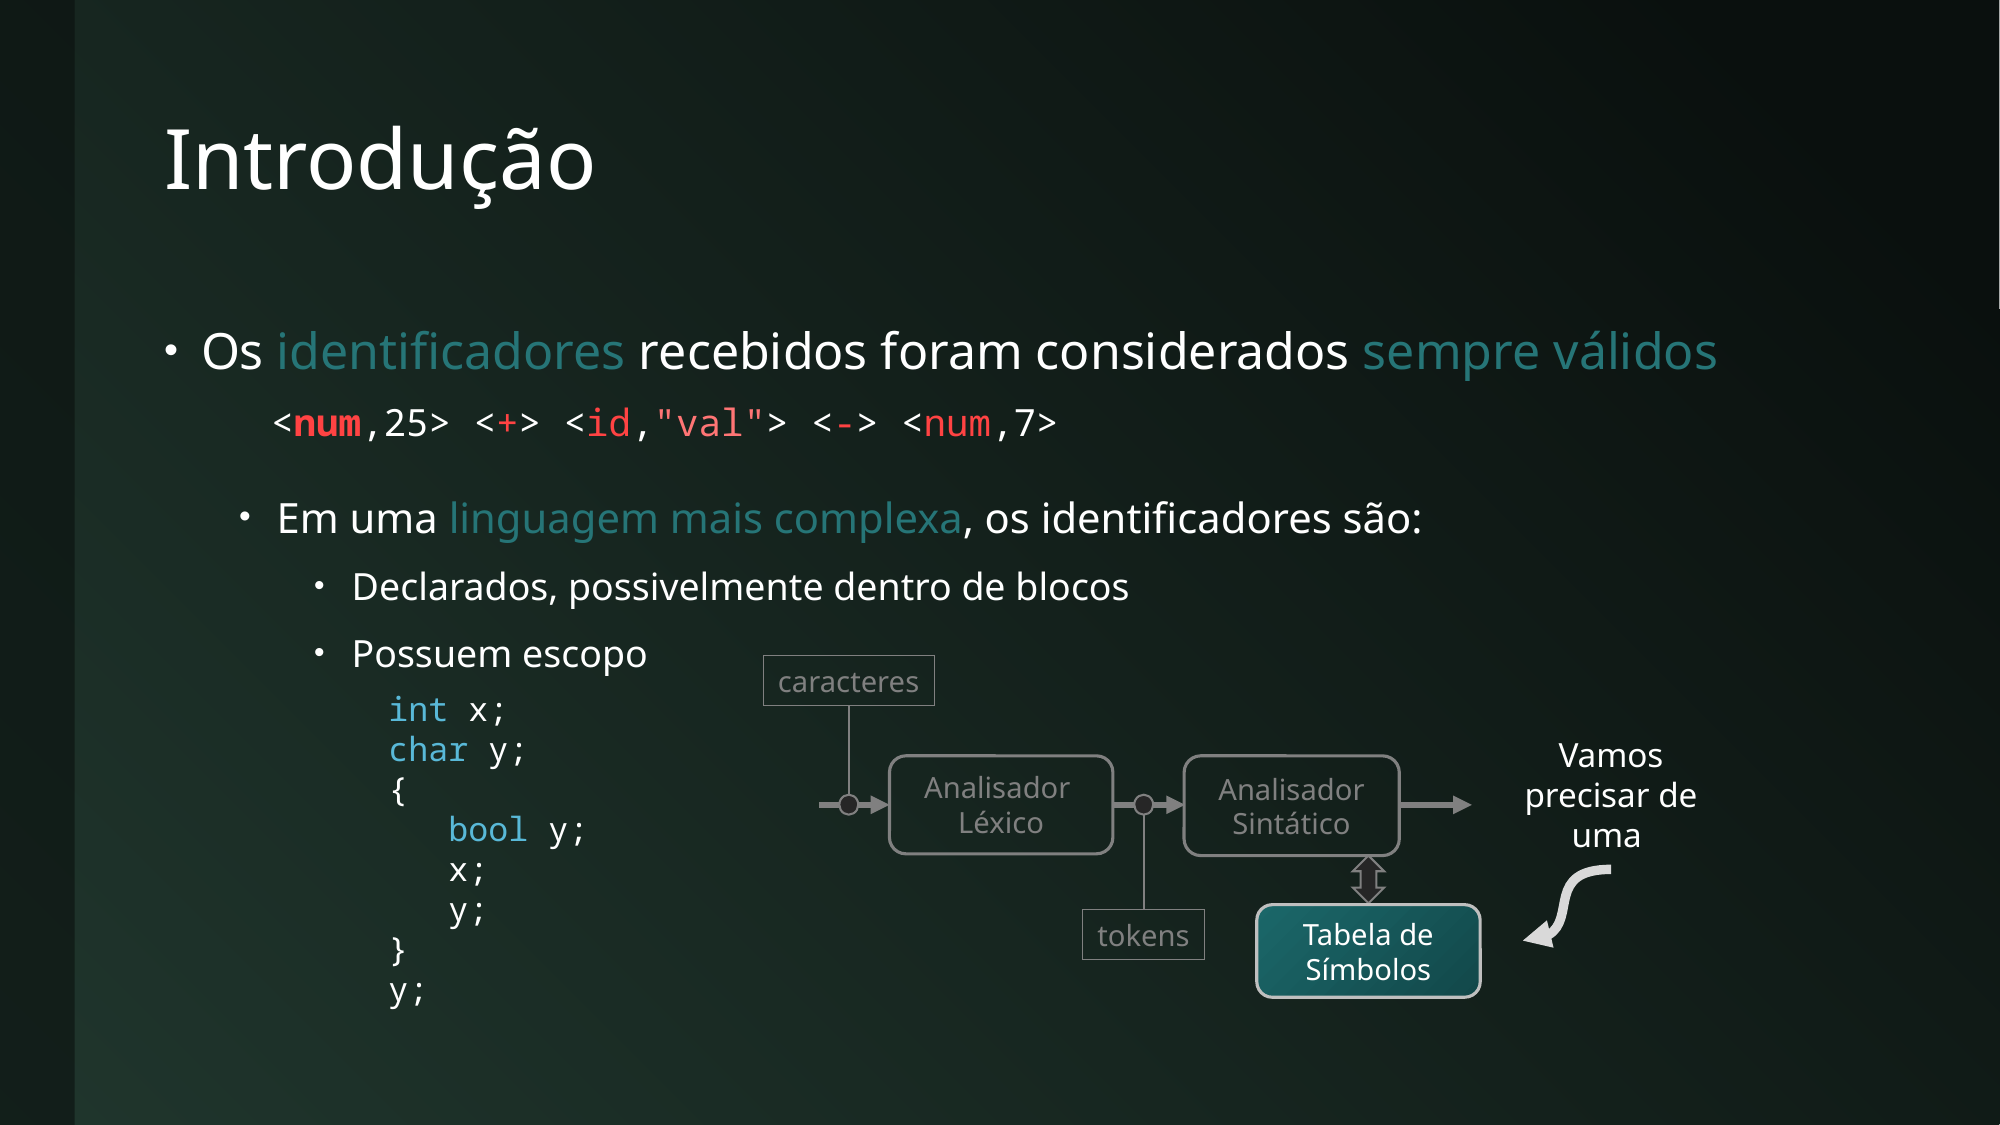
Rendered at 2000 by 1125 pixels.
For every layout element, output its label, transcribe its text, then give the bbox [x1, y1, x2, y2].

text_box int x; char y; { bool y; x; y; } y; [373, 681, 604, 1016]
list Os identificadores recebidos foram considerados sempre válidos Em uma linguagem mais complexa, os identificadores são: Declarados, possivelmente dentro de blocos Possuem escopo [149, 299, 1898, 1025]
text_box Vamos precisar de uma [1502, 726, 1720, 862]
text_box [755, 655, 1481, 998]
text_box <num,25> <+> <id,"val"> <-> <num,7> [256, 391, 1092, 452]
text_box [1531, 860, 1603, 950]
title Introdução [149, 62, 1898, 263]
